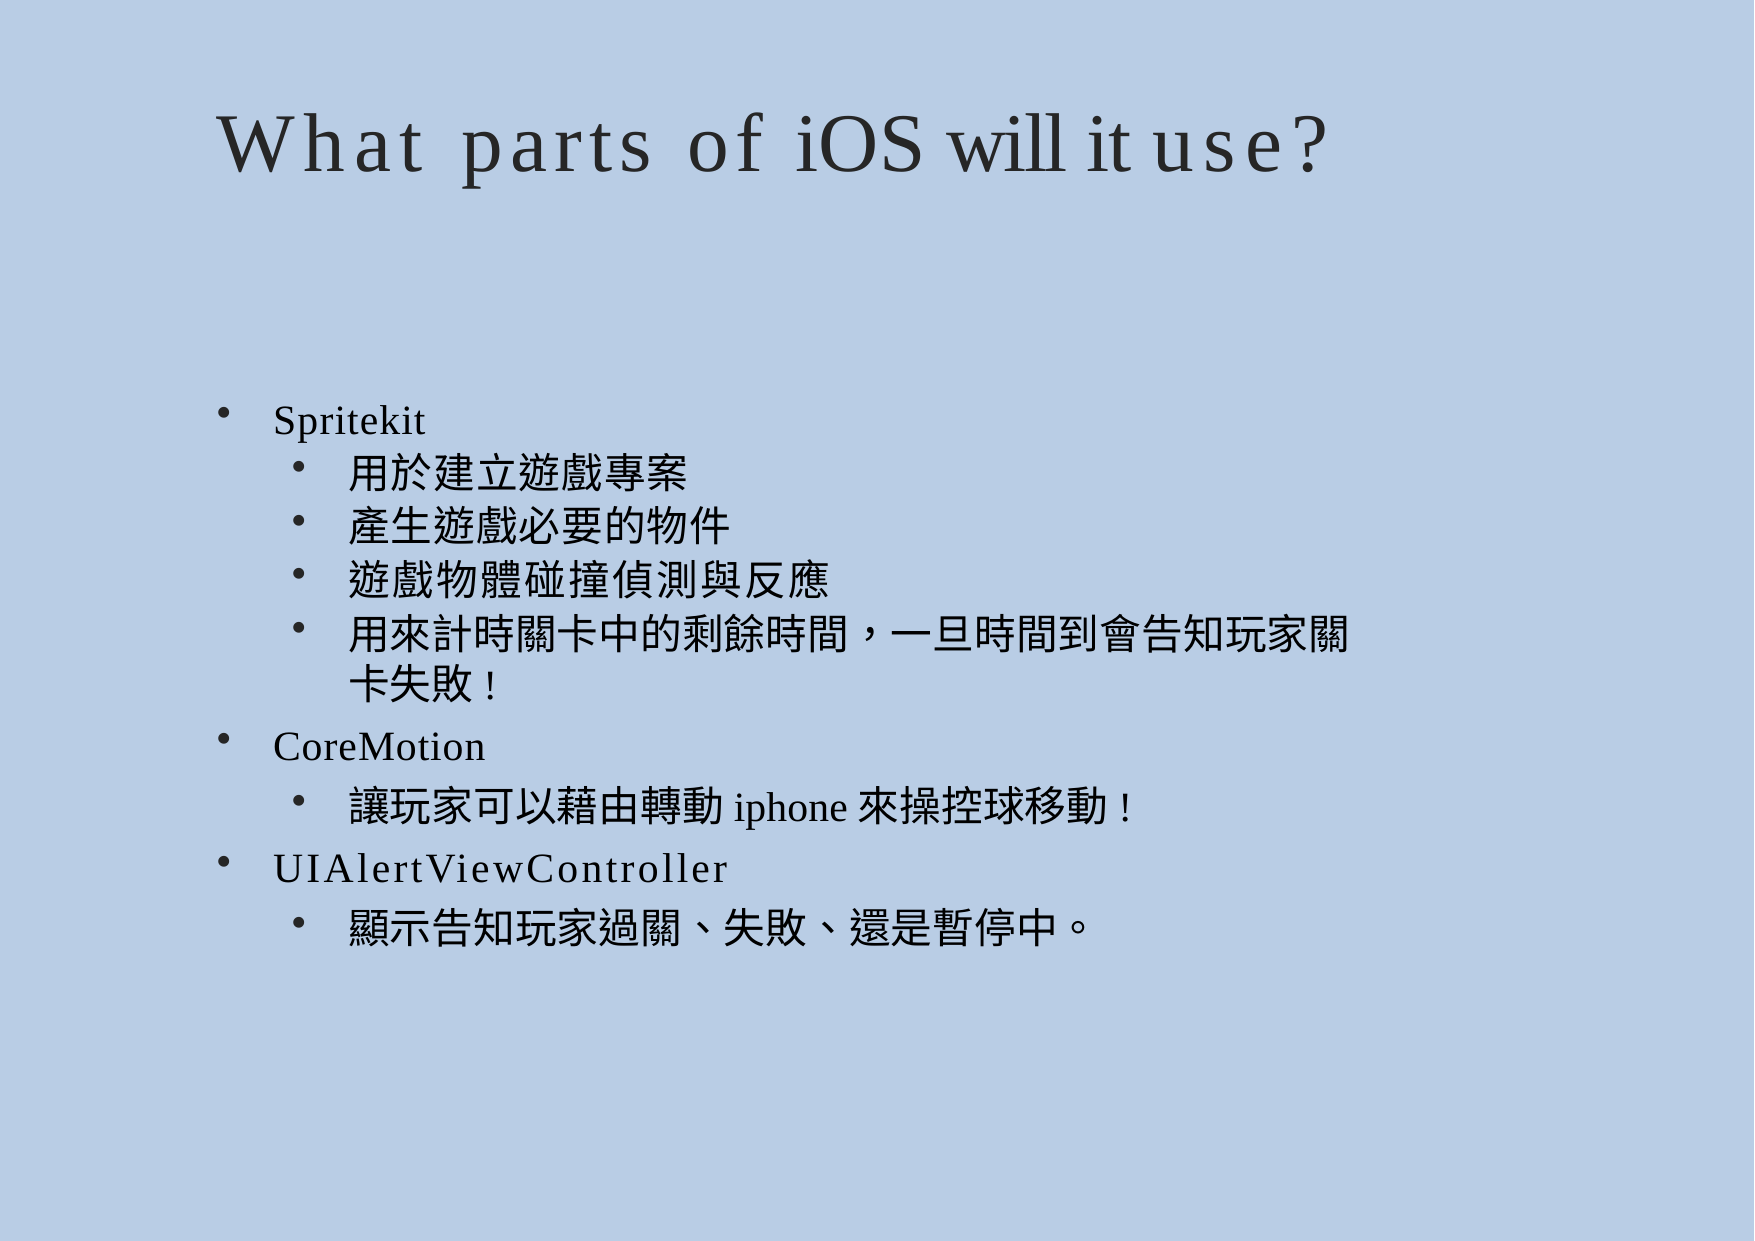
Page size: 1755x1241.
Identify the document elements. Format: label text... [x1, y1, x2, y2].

title What parts of iOS will it use? [214, 91, 1335, 301]
text_box Spritekit 用於建立遊戲專案 產生遊戲必要的物件 遊戲物體碰撞偵測與反應 用來計時關卡中的剩餘時間，一旦時間到會告知玩家關卡失敗! CoreMotion 讓玩家可以藉由轉動iphone來操控球移動! UIAlertViewController 顯示告知玩家過關、失敗、還是暫停中。 [214, 387, 1391, 953]
